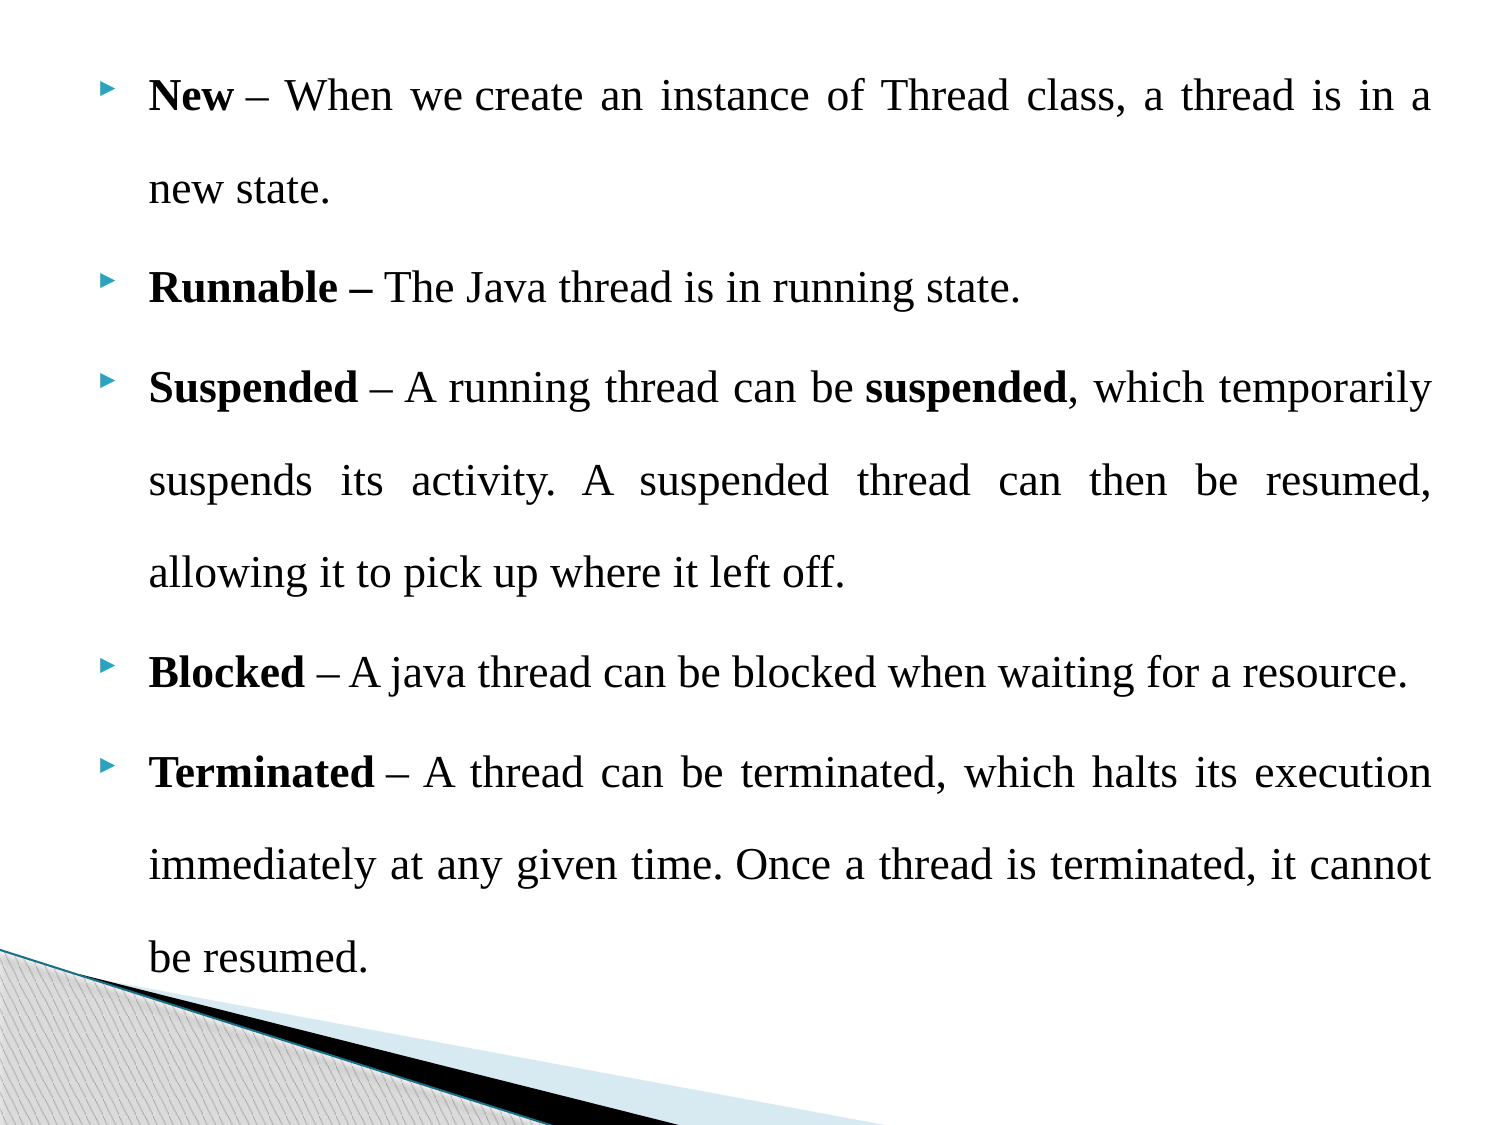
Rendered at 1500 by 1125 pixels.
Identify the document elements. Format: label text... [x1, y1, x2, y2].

list New – When we create an instance of Thread class, a thread is in a new state. Runnable – The Java thread is in running state. Suspended – A running thread can be suspended, which temporarily suspends its activity. A suspended thread can then be resumed, allowing it to pick up where it left off. Blocked – A java thread can be blocked when waiting for a resource. Terminated – A thread can be terminated, which halts its execution immediately at any given time. Once a thread is terminated, it cannot be resumed. [76, 19, 1447, 1059]
